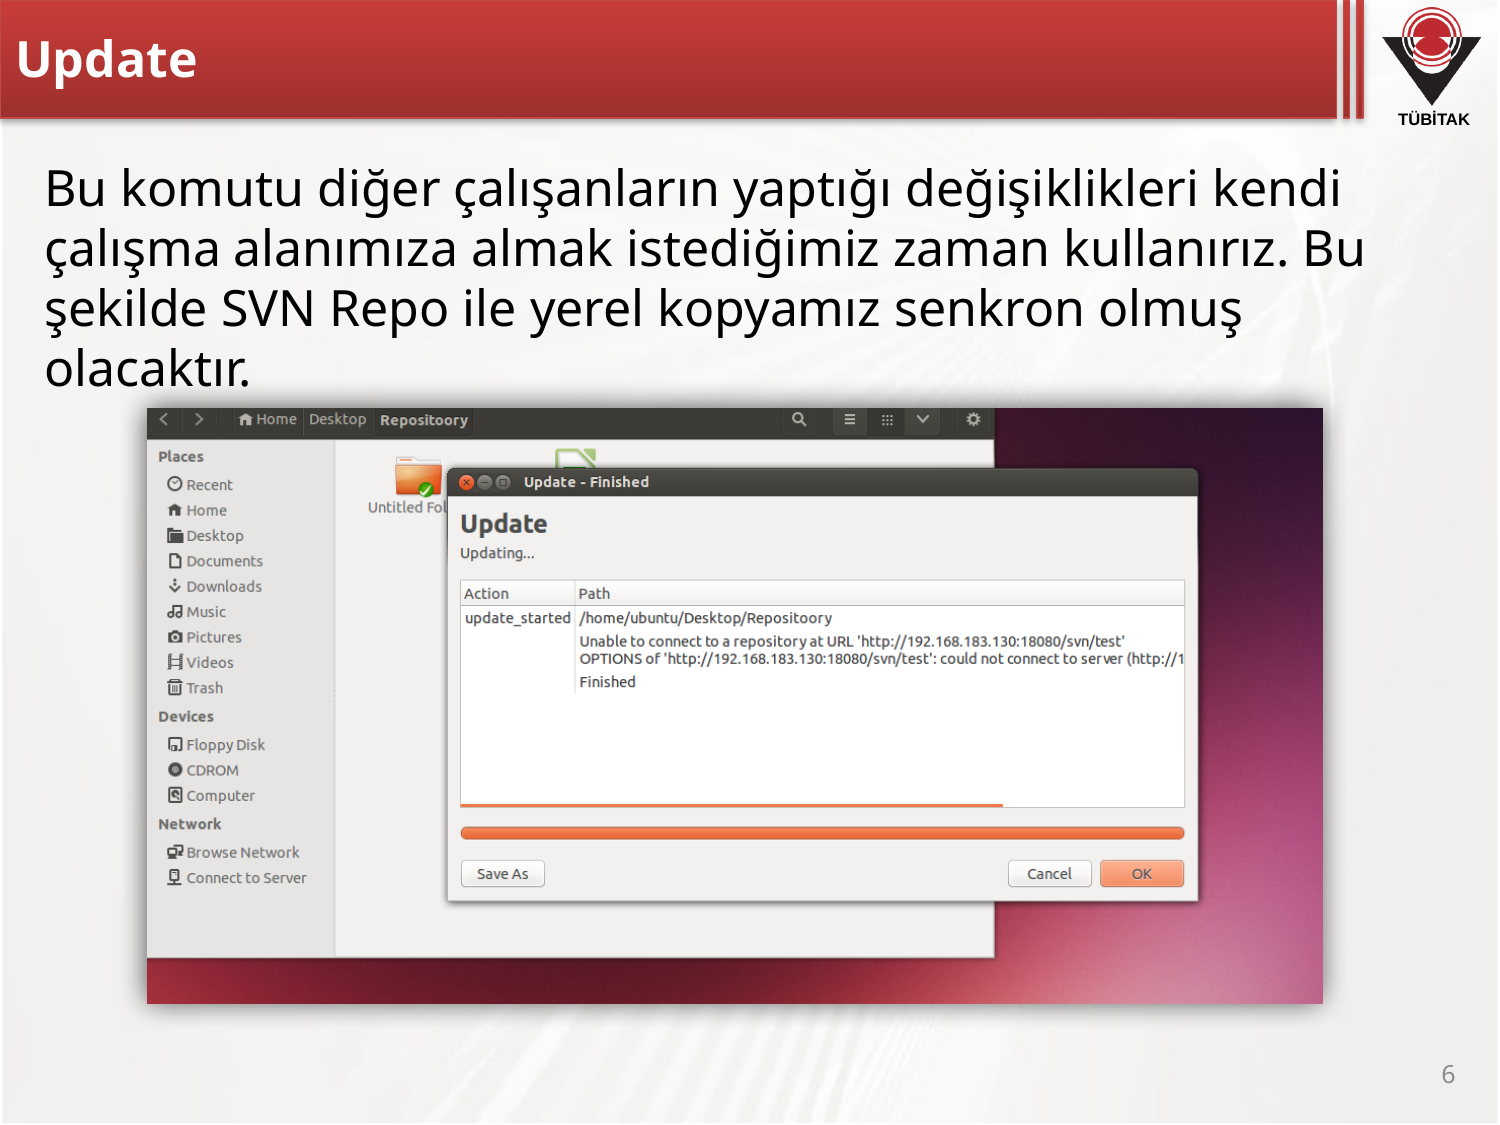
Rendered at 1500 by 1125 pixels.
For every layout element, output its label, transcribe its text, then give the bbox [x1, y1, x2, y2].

title Update [0, 0, 904, 117]
picture [1, 0, 1499, 1125]
slide_number 6 [1364, 1046, 1471, 1106]
list Bu komutu diğer çalışanların yaptığı değişiklikleri kendi çalışma alanımıza almak istediğimiz zaman kullanırız. Bu şekilde SVN Repo ile yerel kopyamız senkron olmuş olacaktır. [29, 148, 1471, 1083]
